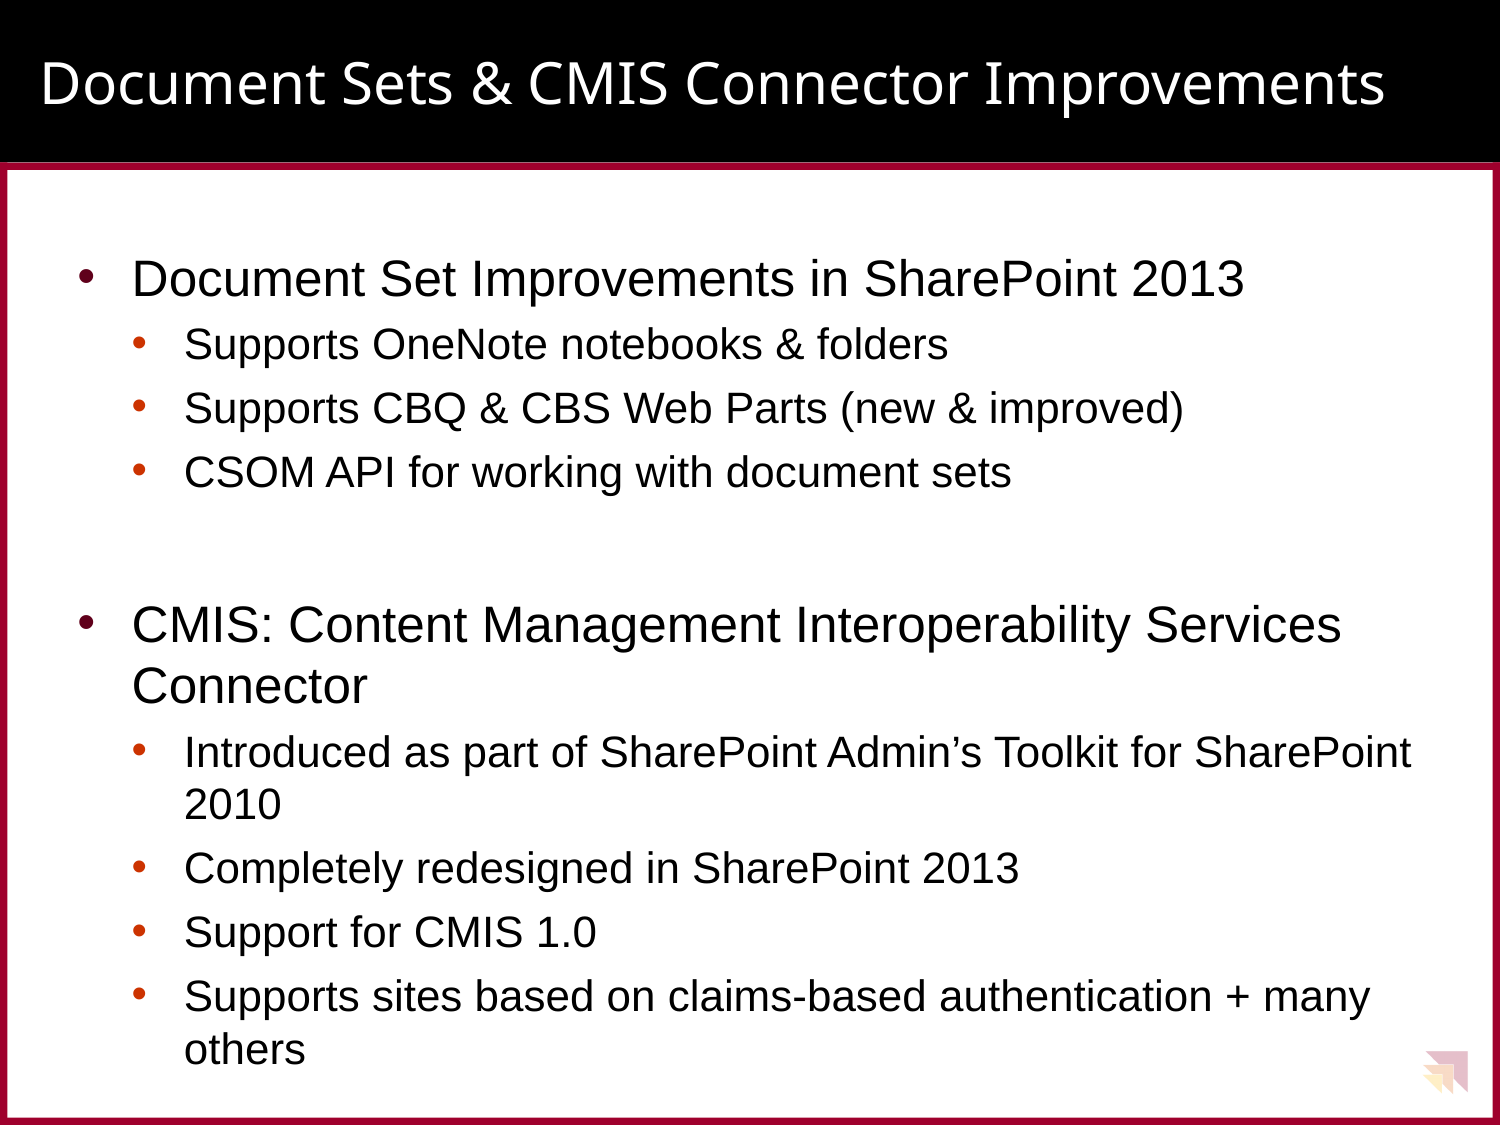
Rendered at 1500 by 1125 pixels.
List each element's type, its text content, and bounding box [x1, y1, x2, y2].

title Document Sets & CMIS Connector Improvements [24, 12, 1438, 150]
list Document Set Improvements in SharePoint 2013 Supports OneNote notebooks & folders Supports CBQ & CBS Web Parts (new & improved) CSOM API for working with document sets CMIS: Content Management Interoperability Services Connector Introduced as part of SharePoint Admin’s Toolkit for SharePoint 2010 Completely redesigned in SharePoint 2013 Support for CMIS 1.0 Supports sites based on claims-based authentication + many others [62, 237, 1438, 1088]
